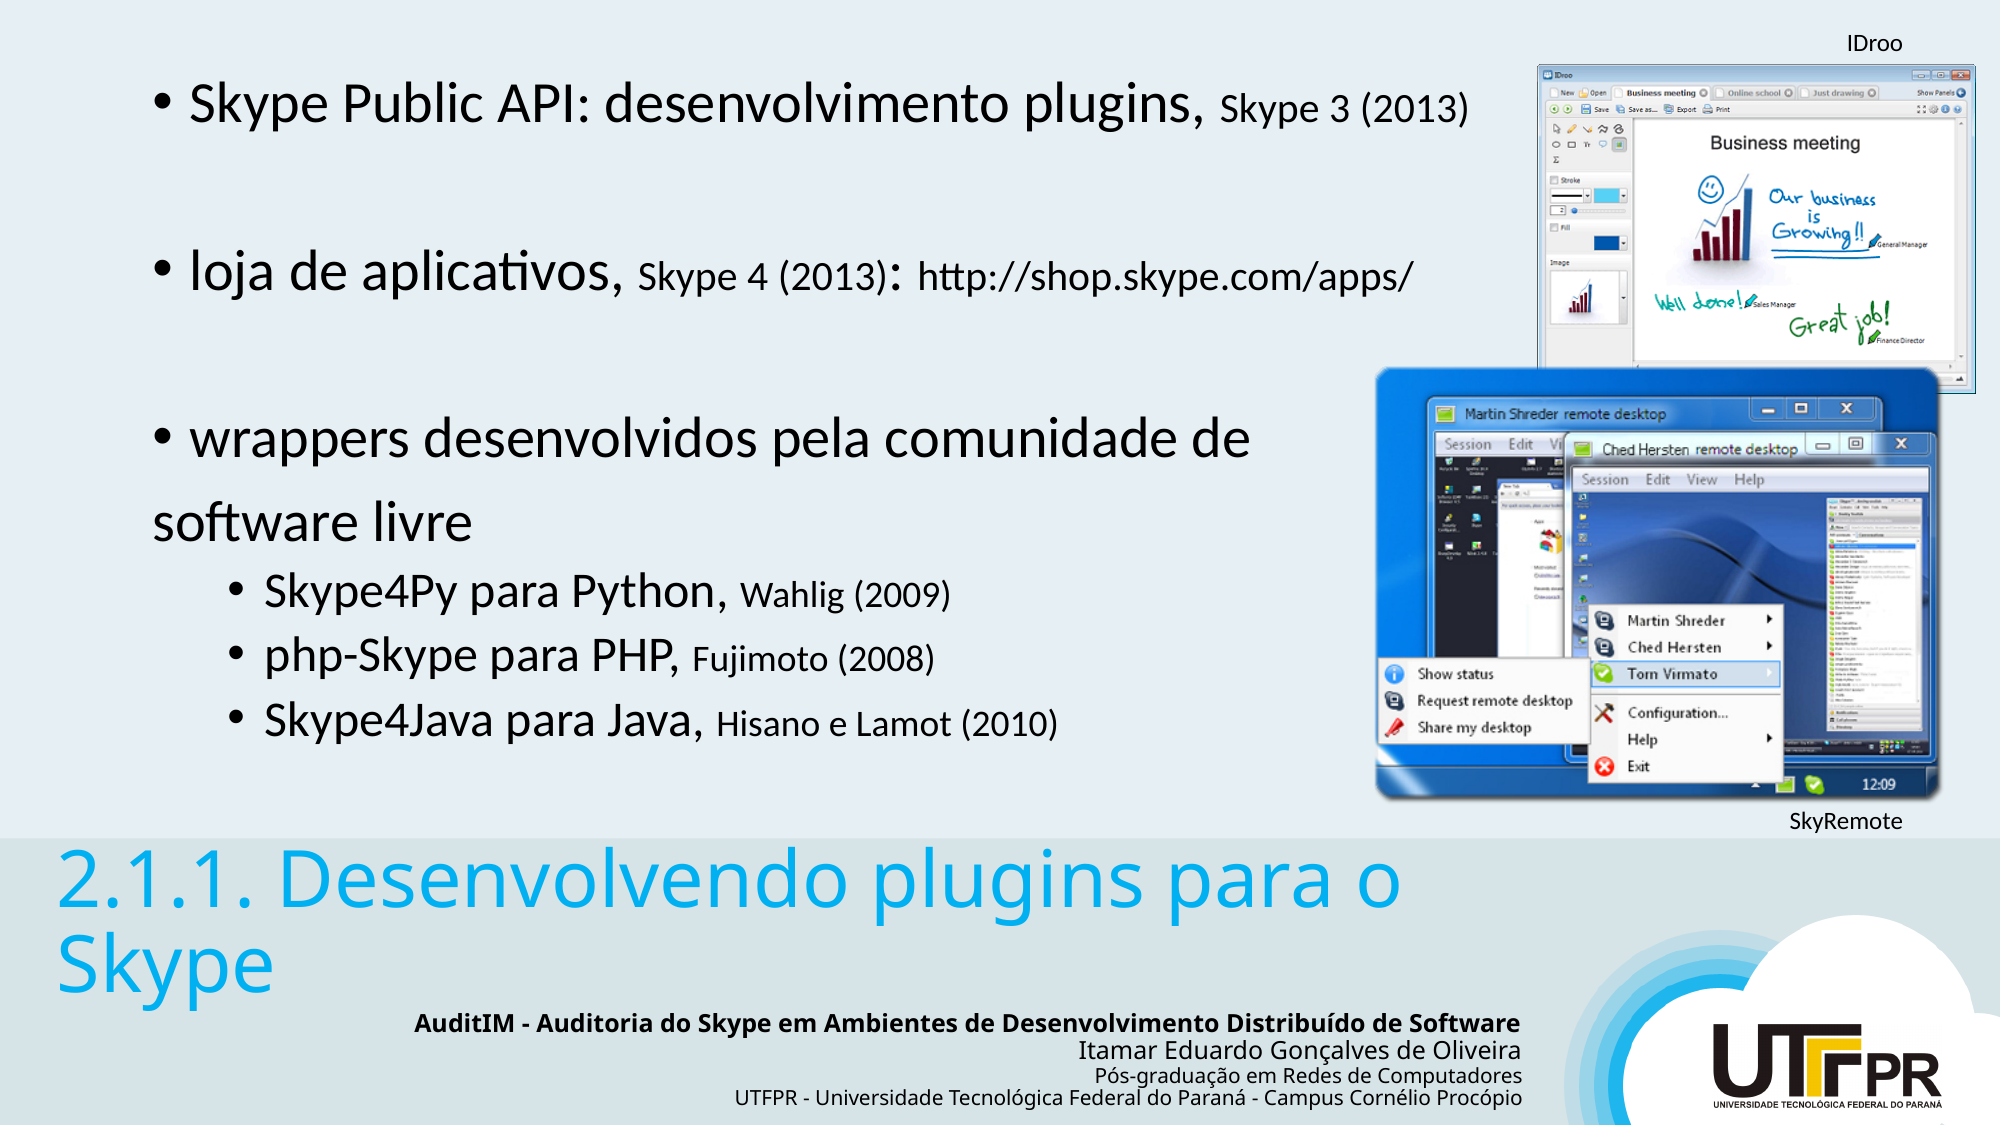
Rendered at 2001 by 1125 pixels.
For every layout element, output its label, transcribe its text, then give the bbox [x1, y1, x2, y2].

text_box SkyRemote [1774, 806, 1918, 842]
picture [1564, 915, 2001, 1125]
text_box IDroo [1832, 19, 1919, 64]
title 2.1.1. Desenvolvendo plugins para o Skype [41, 835, 1538, 1014]
list Skype Public API: desenvolvimento plugins, Skype 3 (2013) loja de aplicativos, Skype 4 (2013): http://shop.skype.com/apps/ wrappers desenvolvidos pela comunidade de software livre Skype4Py para Python, Wahlig (2009) php-Skype para PHP, Fujimoto (2008) Skype4Java para Java, Hisano e Lamot (2010) [137, 64, 1537, 779]
picture [1373, 64, 1976, 806]
